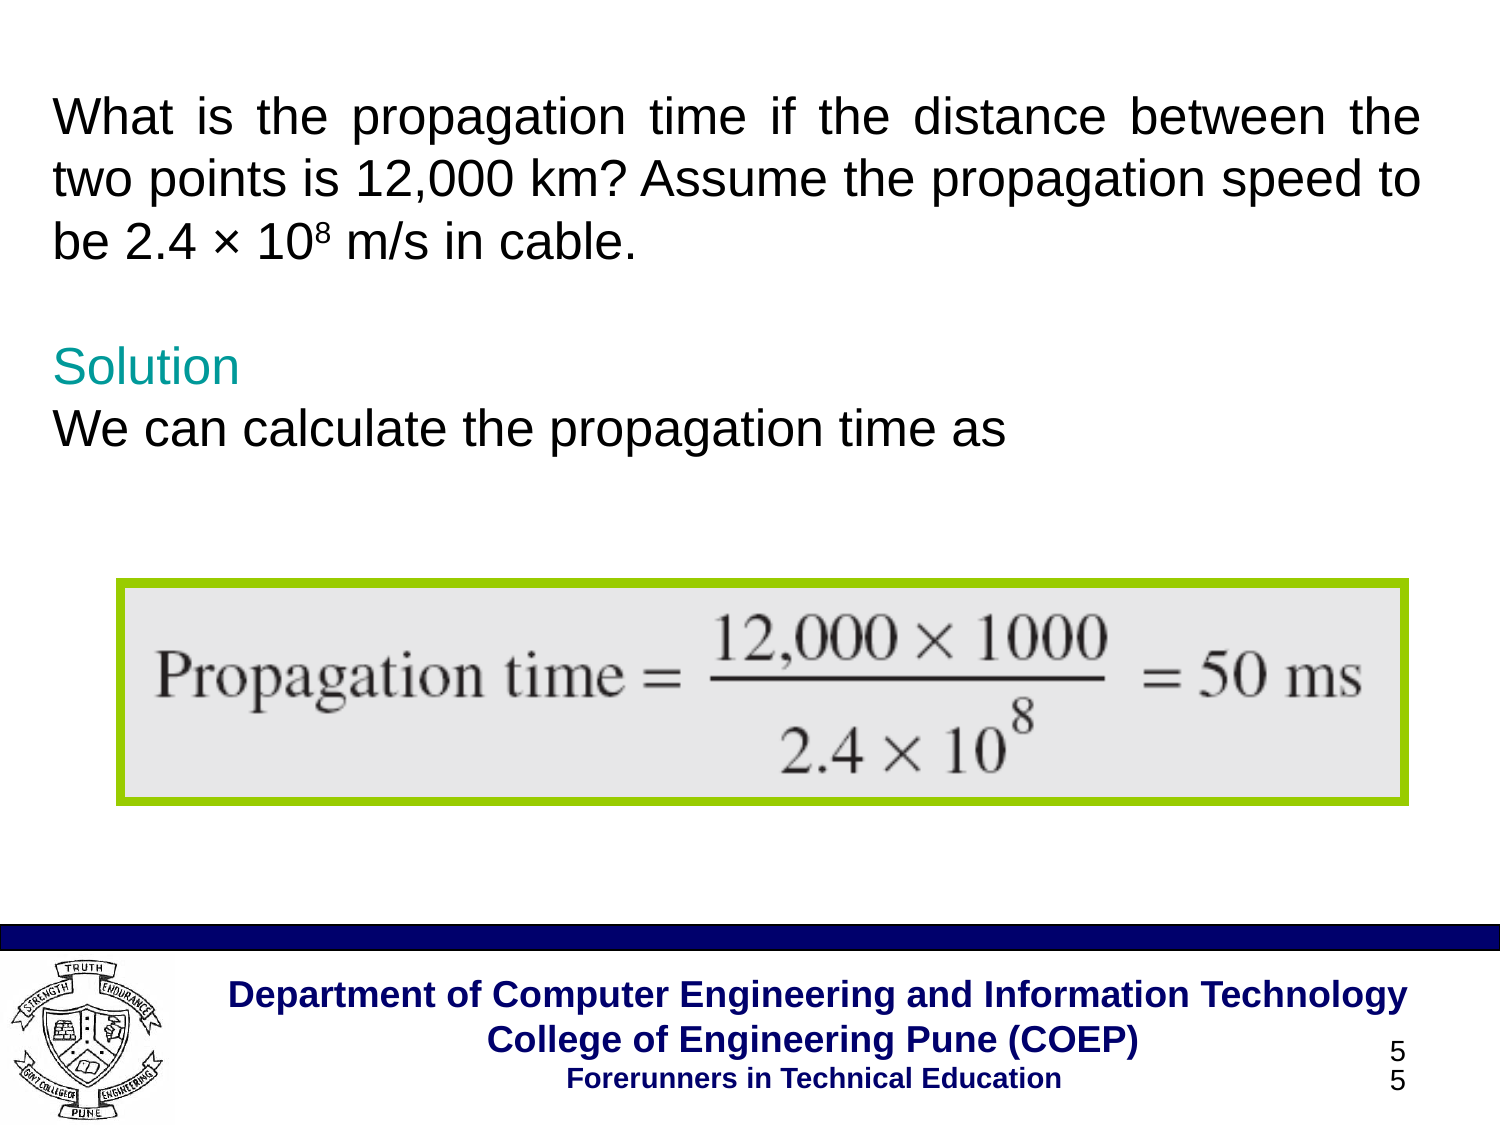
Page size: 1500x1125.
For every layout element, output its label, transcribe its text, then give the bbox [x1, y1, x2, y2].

text_box [0, 924, 1500, 950]
text_box 55 [1374, 1024, 1425, 1088]
text_box [112, 465, 1350, 635]
text_box What is the propagation time if the distance between the two points is 12,000 km? Assume the propagation speed to be 2.4 × 108 m/s in cable. Solution We can calculate the propagation time as [37, 74, 1438, 465]
picture [124, 587, 1401, 797]
picture [0, 954, 176, 1125]
